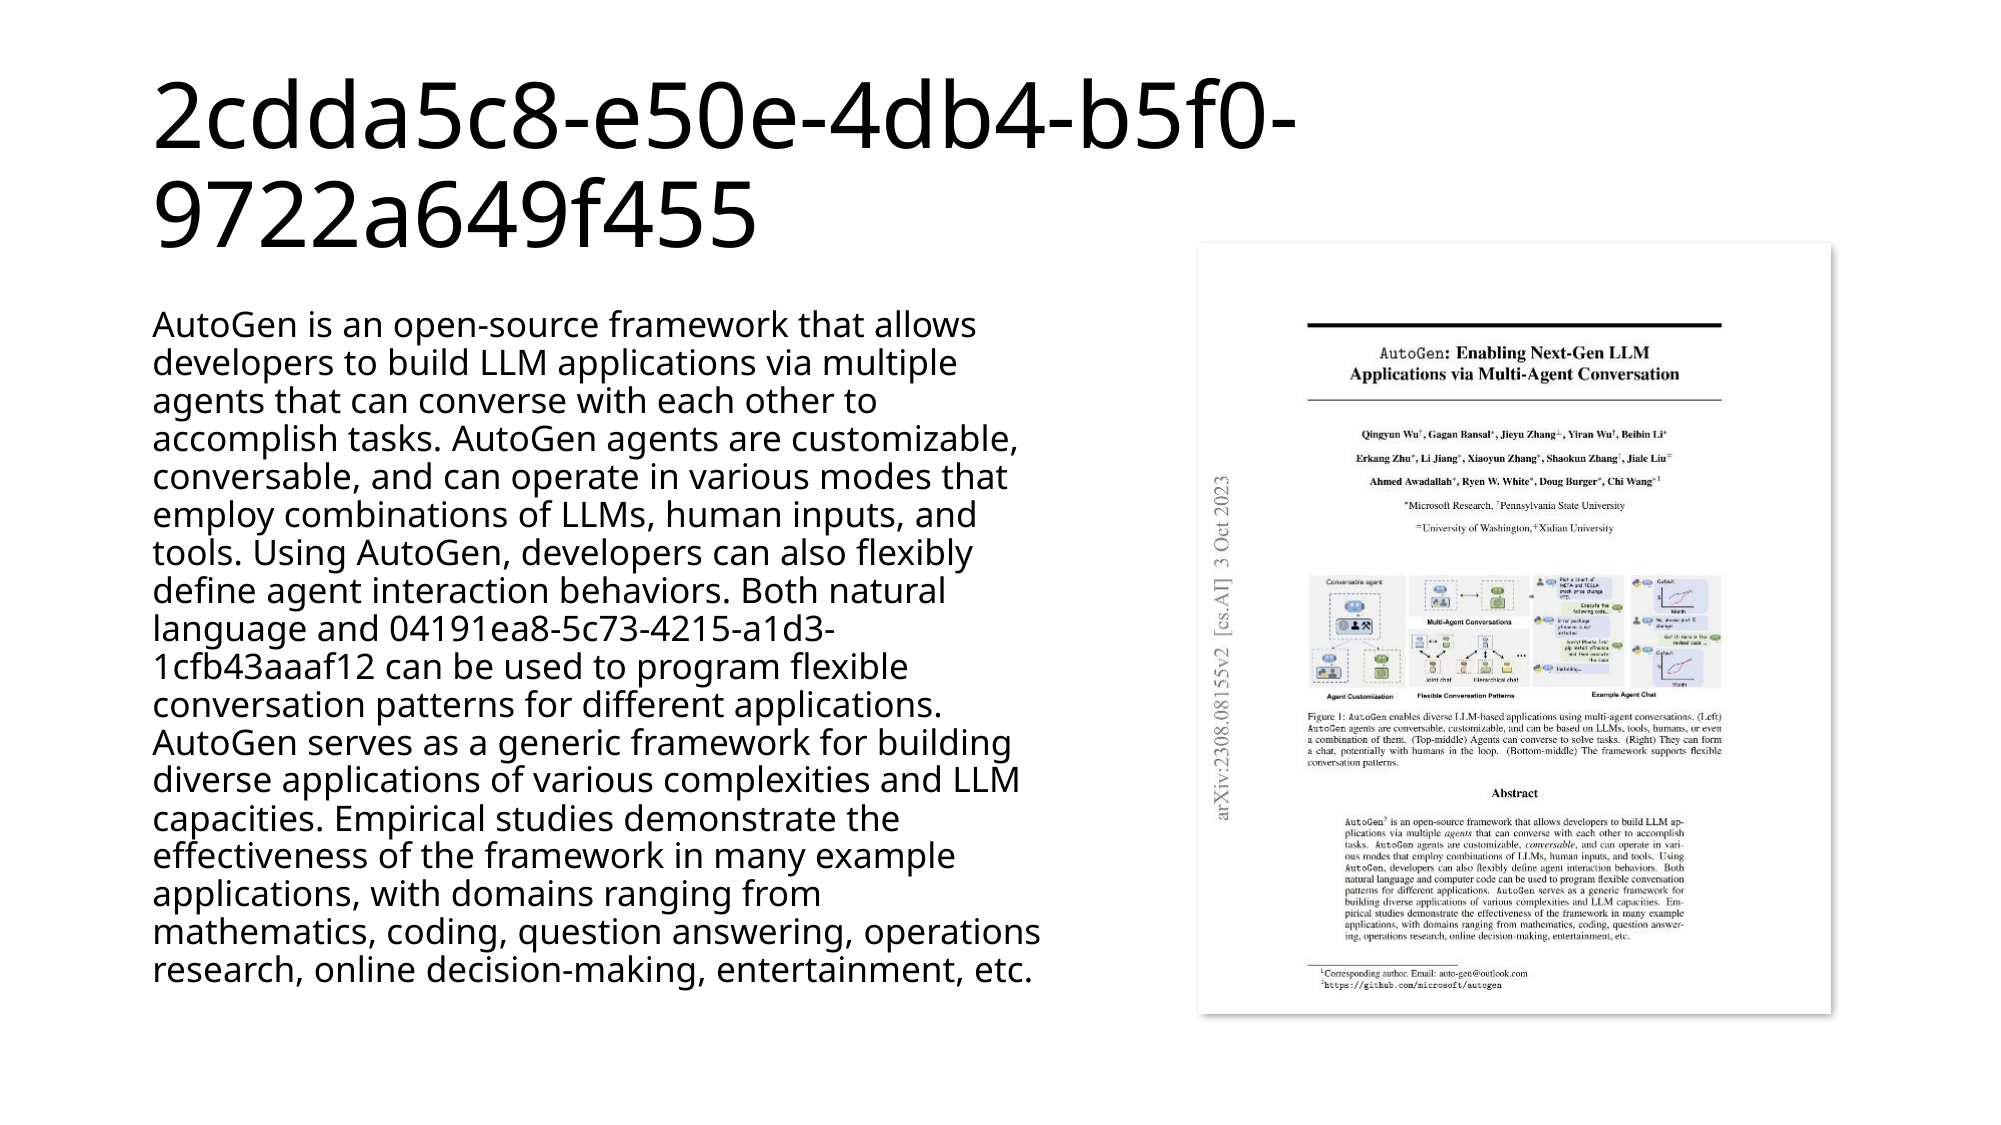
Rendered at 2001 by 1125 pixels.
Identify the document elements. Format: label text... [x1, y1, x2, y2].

title 2cdda5c8-e50e-4db4-b5f0-9722a649f455 [137, 59, 1863, 278]
list AutoGen is an open-source framework that allows developers to build LLM applications via multiple agents that can converse with each other to accomplish tasks. AutoGen agents are customizable, conversable, and can operate in various modes that employ combinations of LLMs, human inputs, and tools. Using AutoGen, developers can also flexibly define agent interaction behaviors. Both natural language and 04191ea8-5c73-4215-a1d3-1cfb43aaaf12 can be used to program flexible conversation patterns for different applications. AutoGen serves as a generic framework for building diverse applications of various complexities and LLM capacities. Empirical studies demonstrate the effectiveness of the framework in many example applications, with domains ranging from mathematics, coding, question answering, operations research, online decision-making, entertainment, etc. [137, 299, 1064, 1014]
picture [1197, 243, 1831, 1014]
